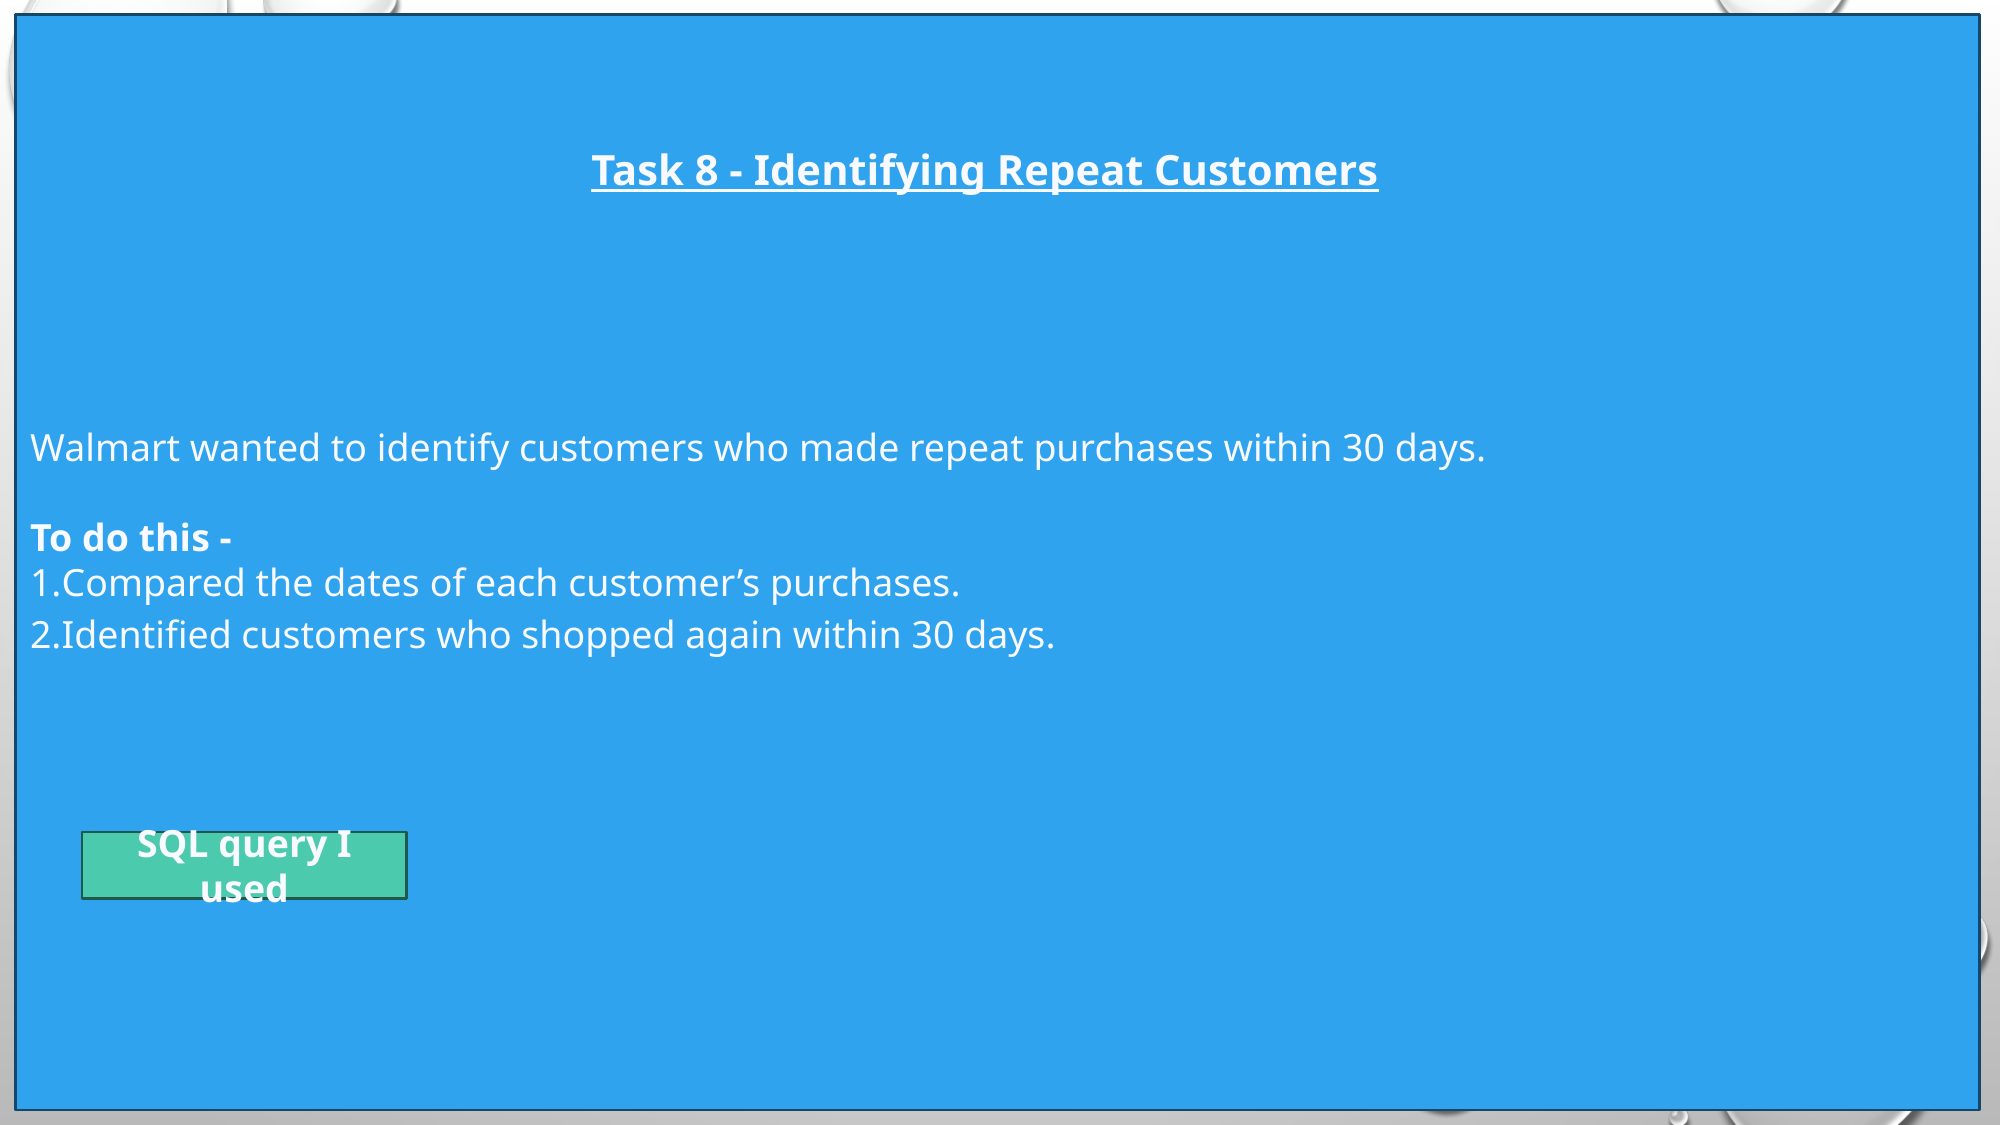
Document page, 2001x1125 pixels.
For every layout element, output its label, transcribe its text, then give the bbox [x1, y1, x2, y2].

text_box SQL query I used [81, 831, 408, 900]
text_box Task 8 - Identifying Repeat Customers [520, 40, 1450, 348]
picture [0, 0, 2000, 1125]
text_box Walmart wanted to identify customers who made repeat purchases within 30 days. To do this - Compared the dates of each customer’s purchases. Identified customers who shopped again within 30 days. [14, 13, 1981, 1111]
